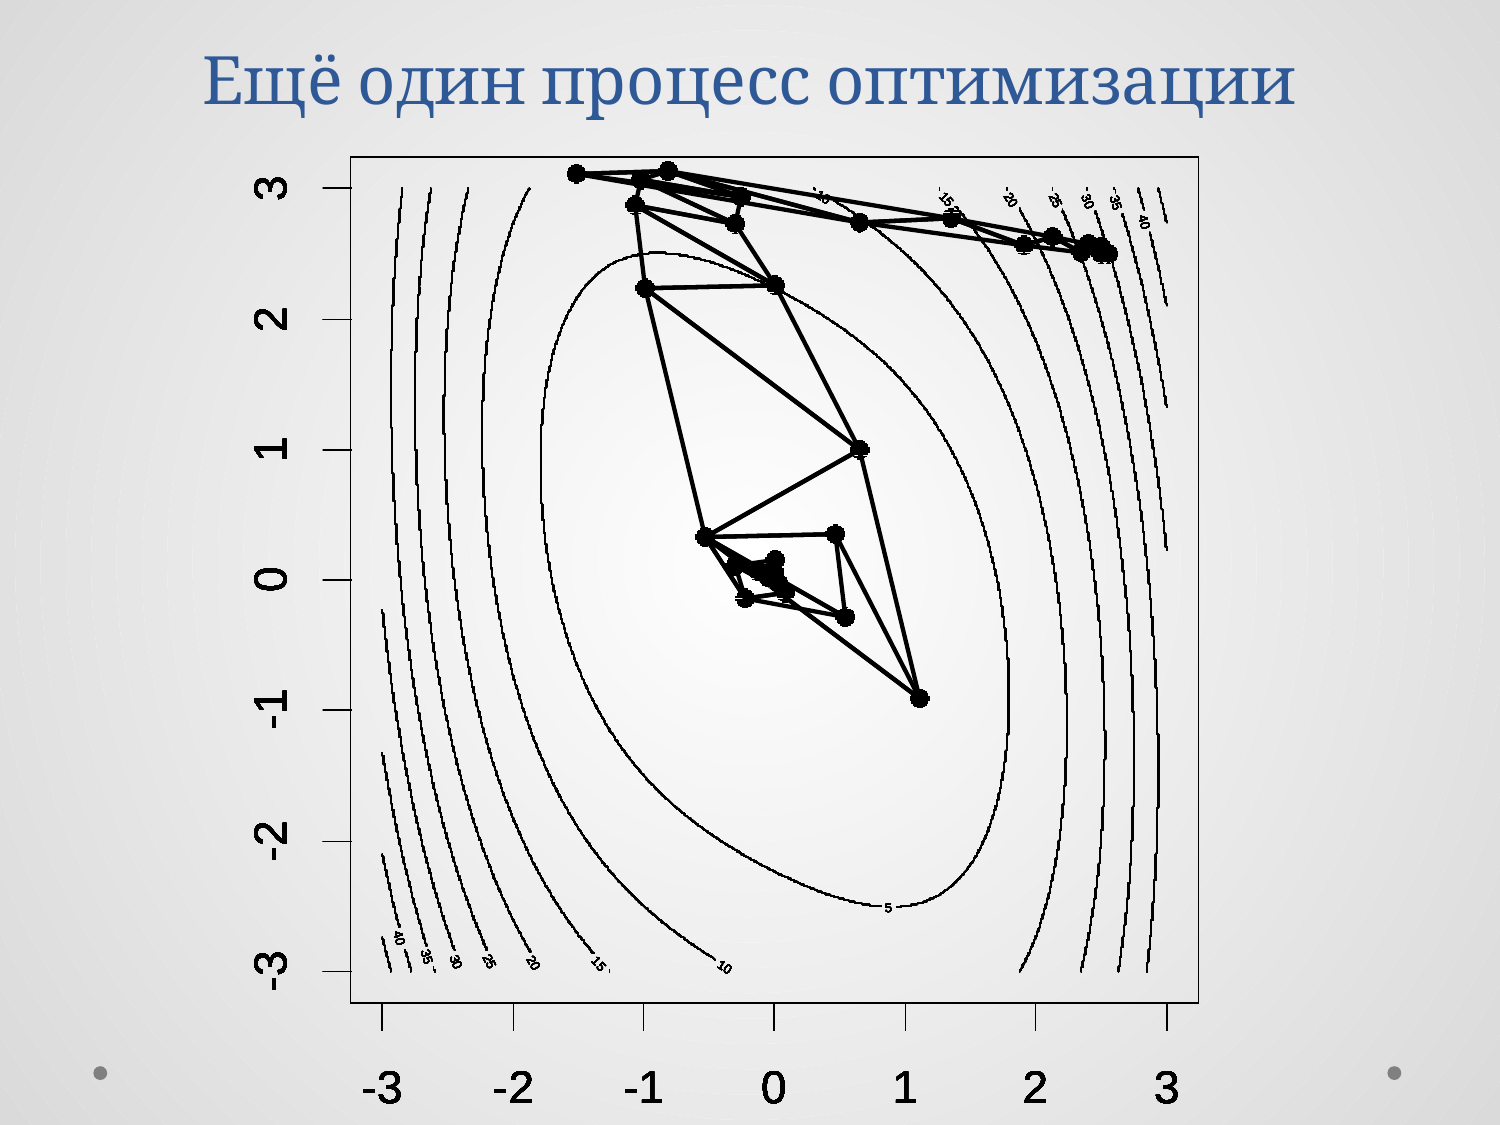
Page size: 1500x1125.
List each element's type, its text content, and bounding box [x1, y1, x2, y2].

title Ещё один процесс оптимизации [75, 0, 1425, 126]
picture [241, 152, 1203, 1112]
